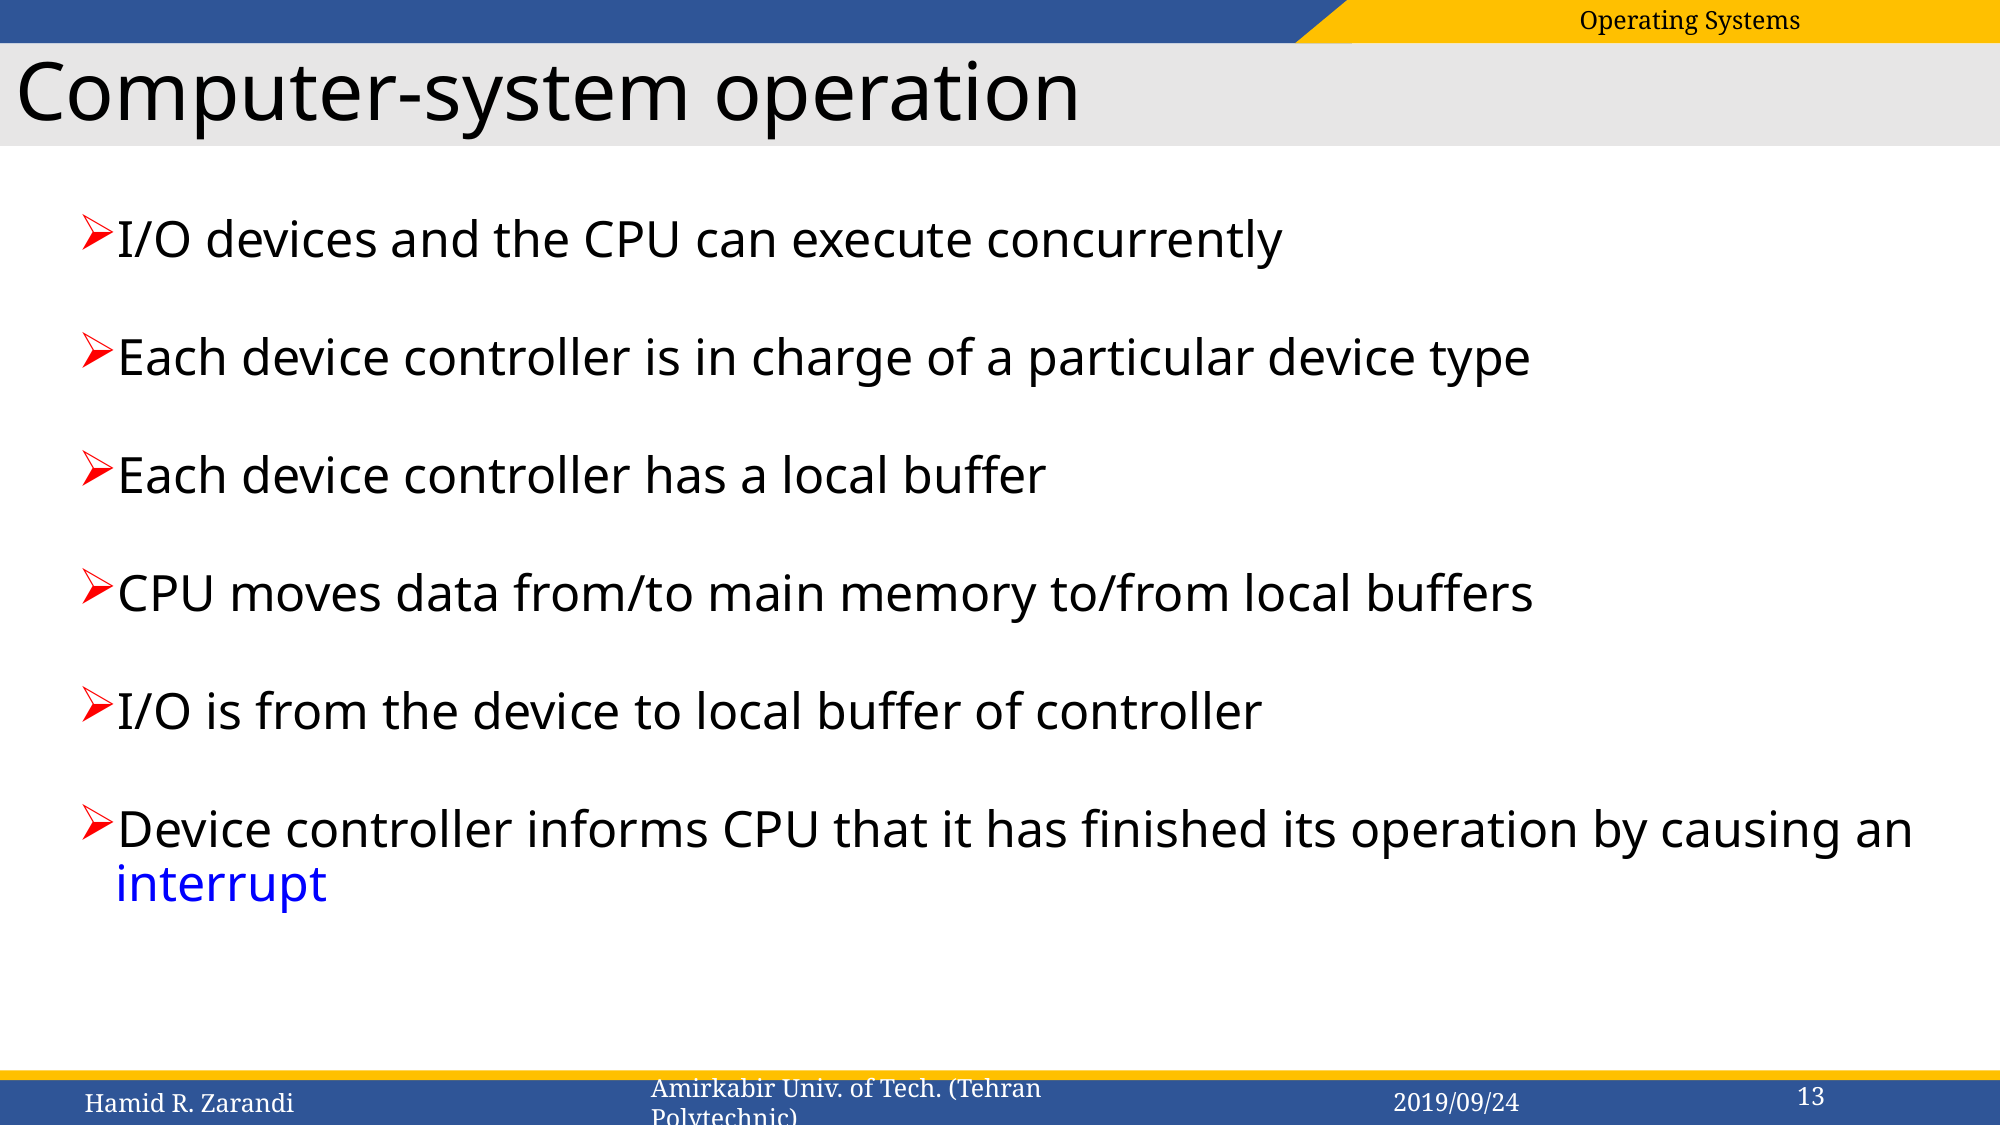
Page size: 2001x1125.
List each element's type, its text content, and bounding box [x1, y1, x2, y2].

title Computer-system operation [0, 43, 2000, 146]
list I/O devices and the CPU can execute concurrently Each device controller is in charge of a particular device type Each device controller has a local buffer CPU moves data from/to main memory to/from local buffers I/O is from the device to local buffer of controller Device controller informs CPU that it has finished its operation by causing an interrupt [63, 207, 1937, 1014]
